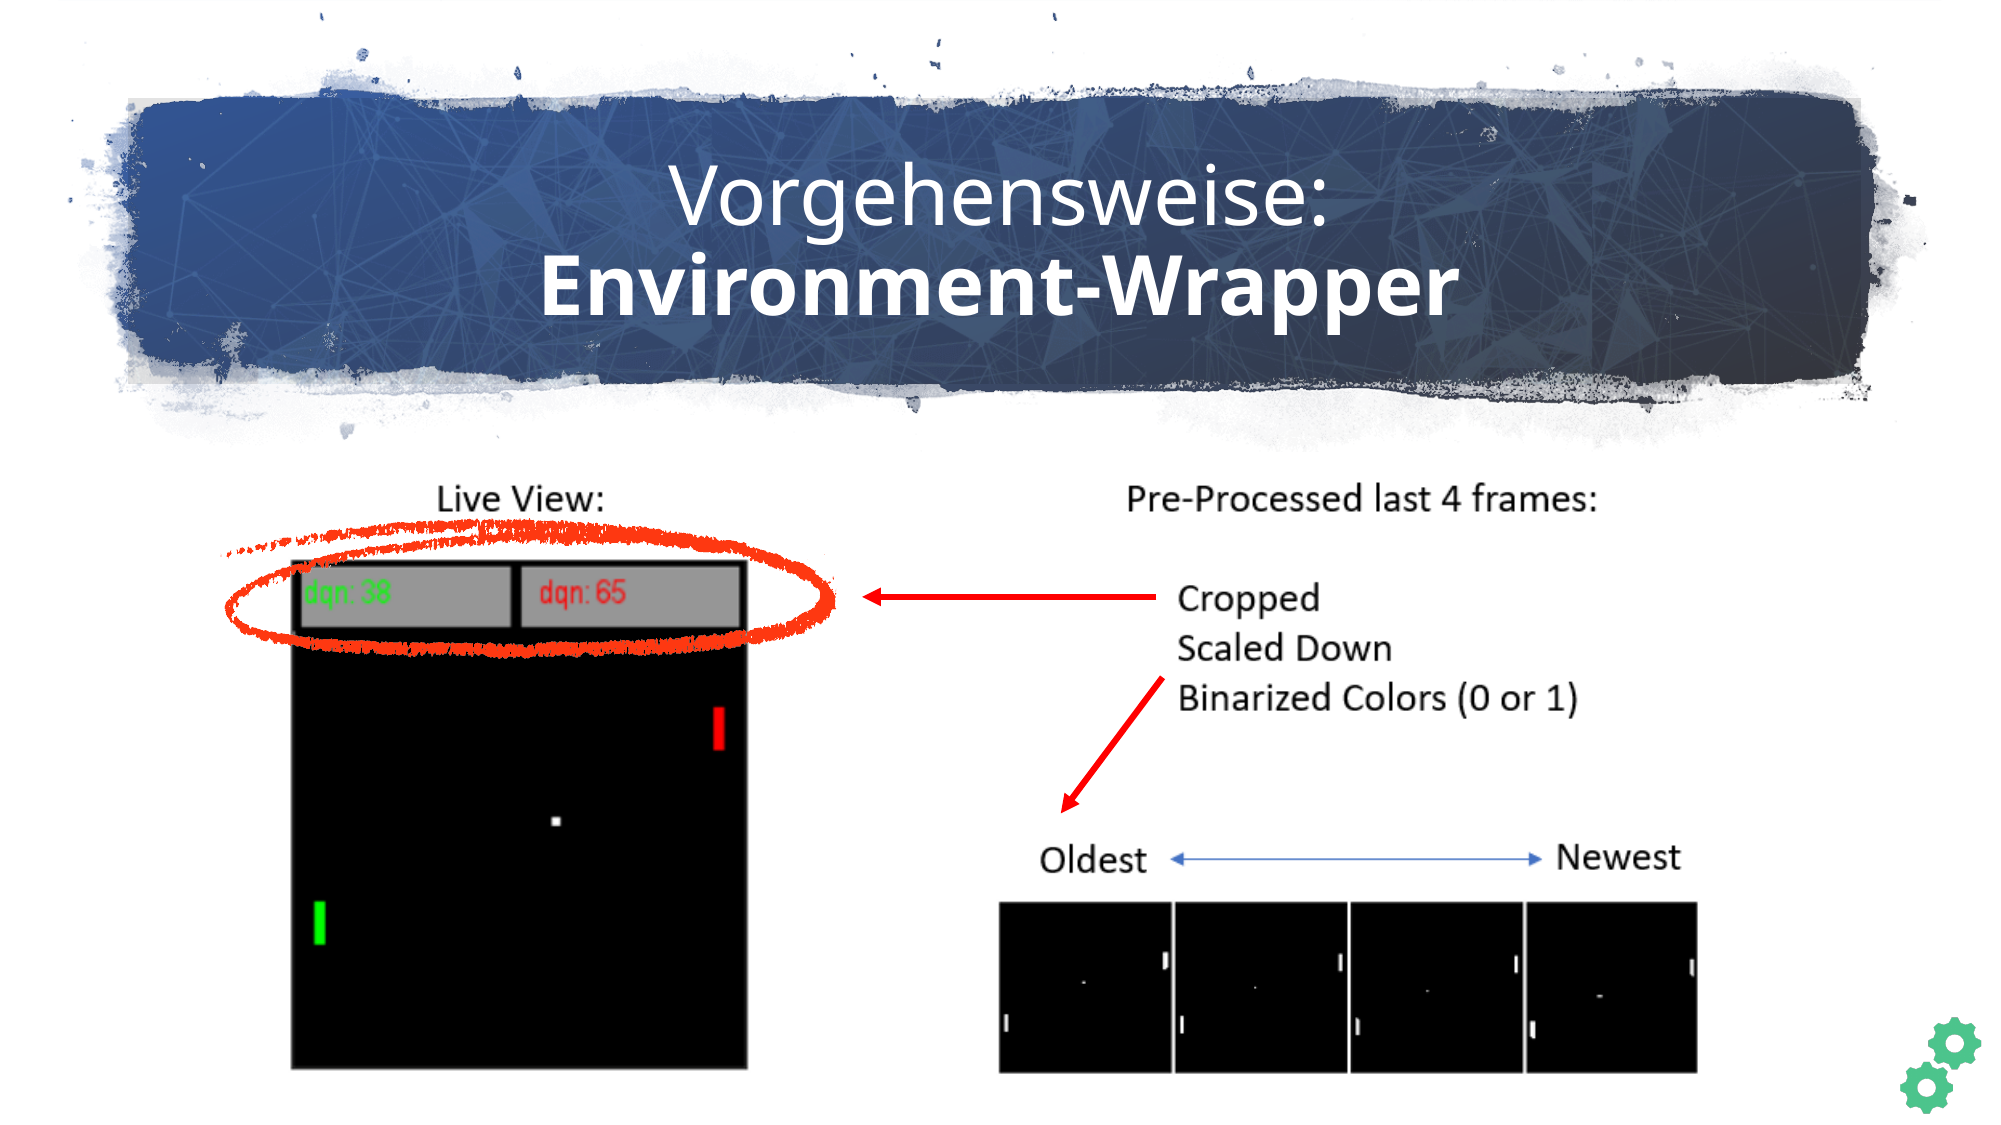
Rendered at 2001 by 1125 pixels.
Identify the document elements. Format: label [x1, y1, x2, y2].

picture [0, 0, 2000, 1125]
text_box [1060, 677, 1163, 814]
